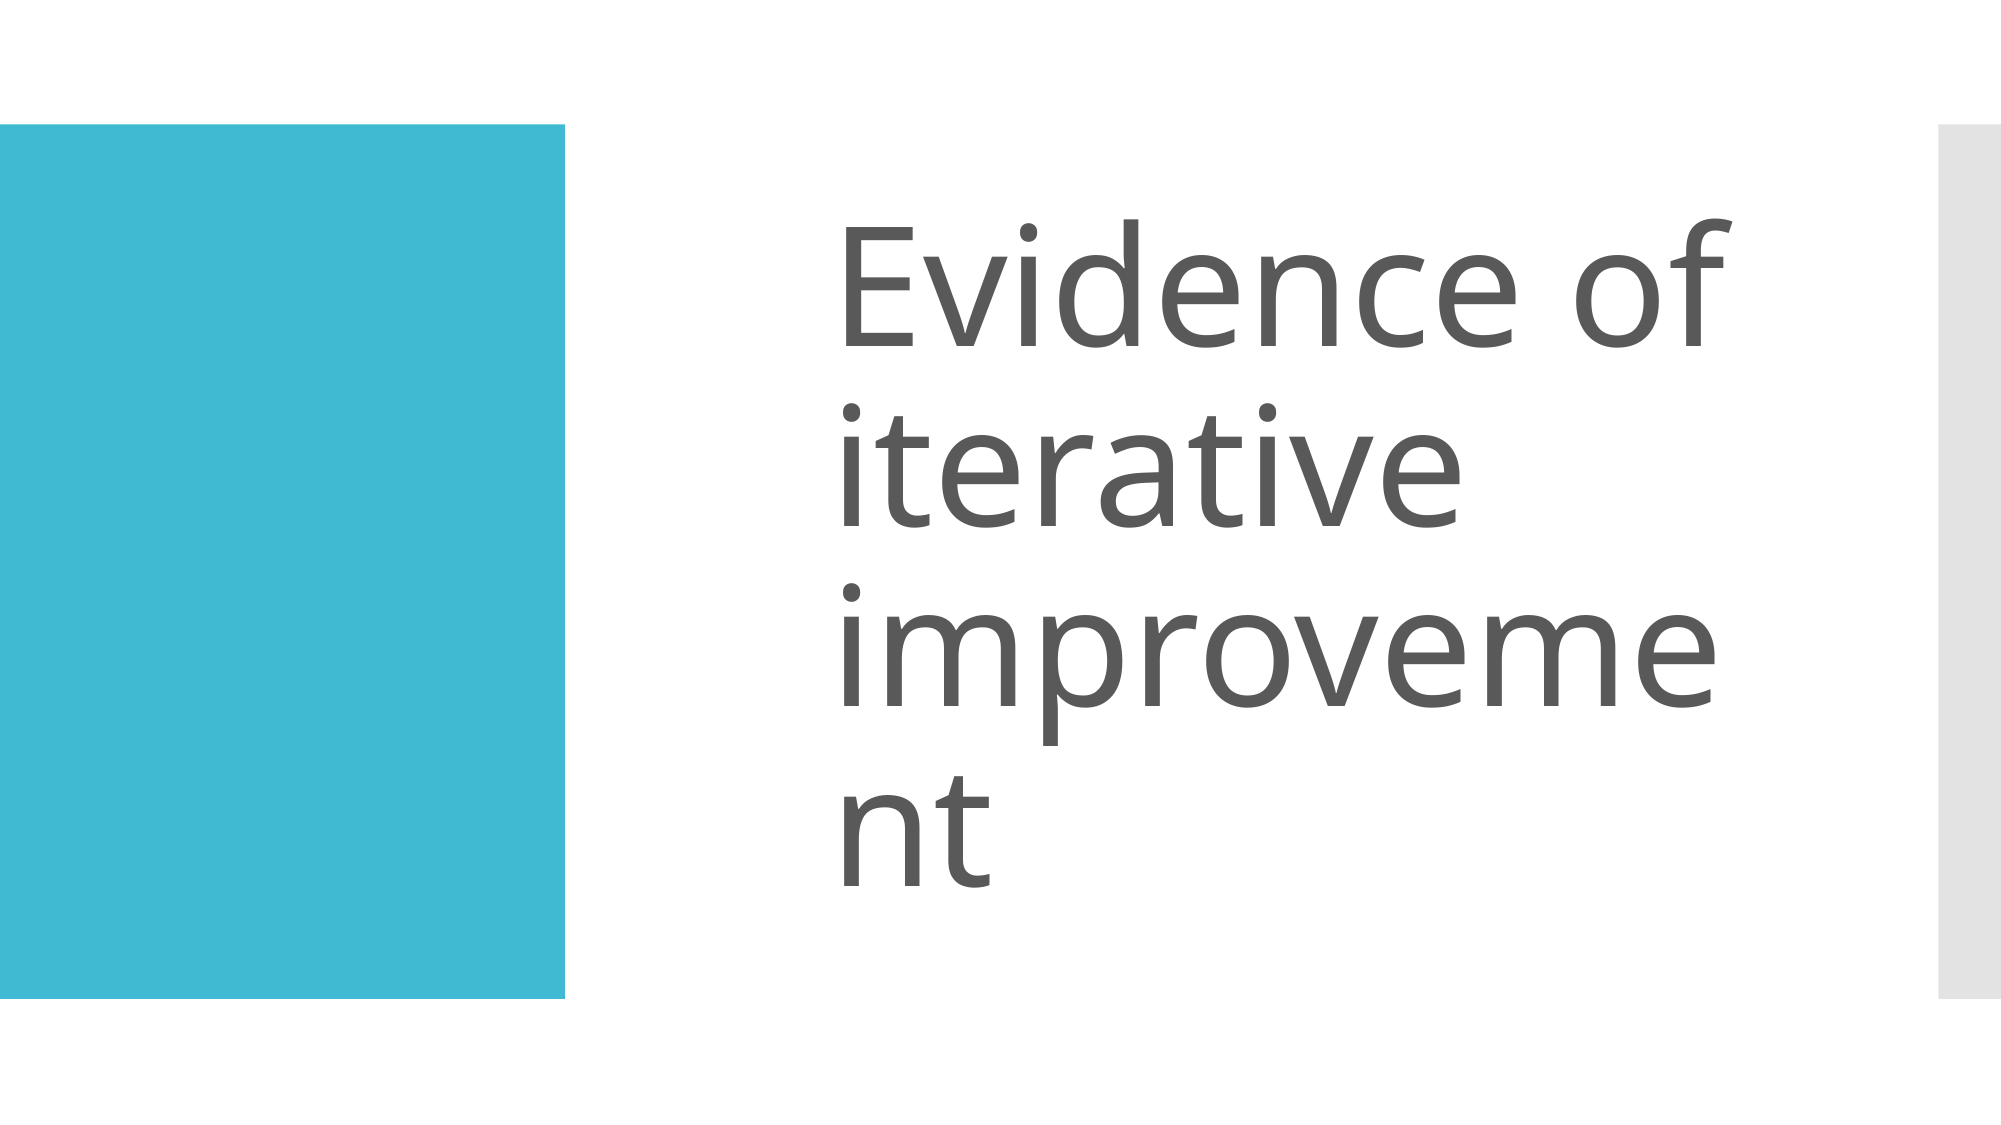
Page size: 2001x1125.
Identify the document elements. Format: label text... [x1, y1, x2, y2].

list Evidence of iterative improvement [815, 142, 1786, 983]
